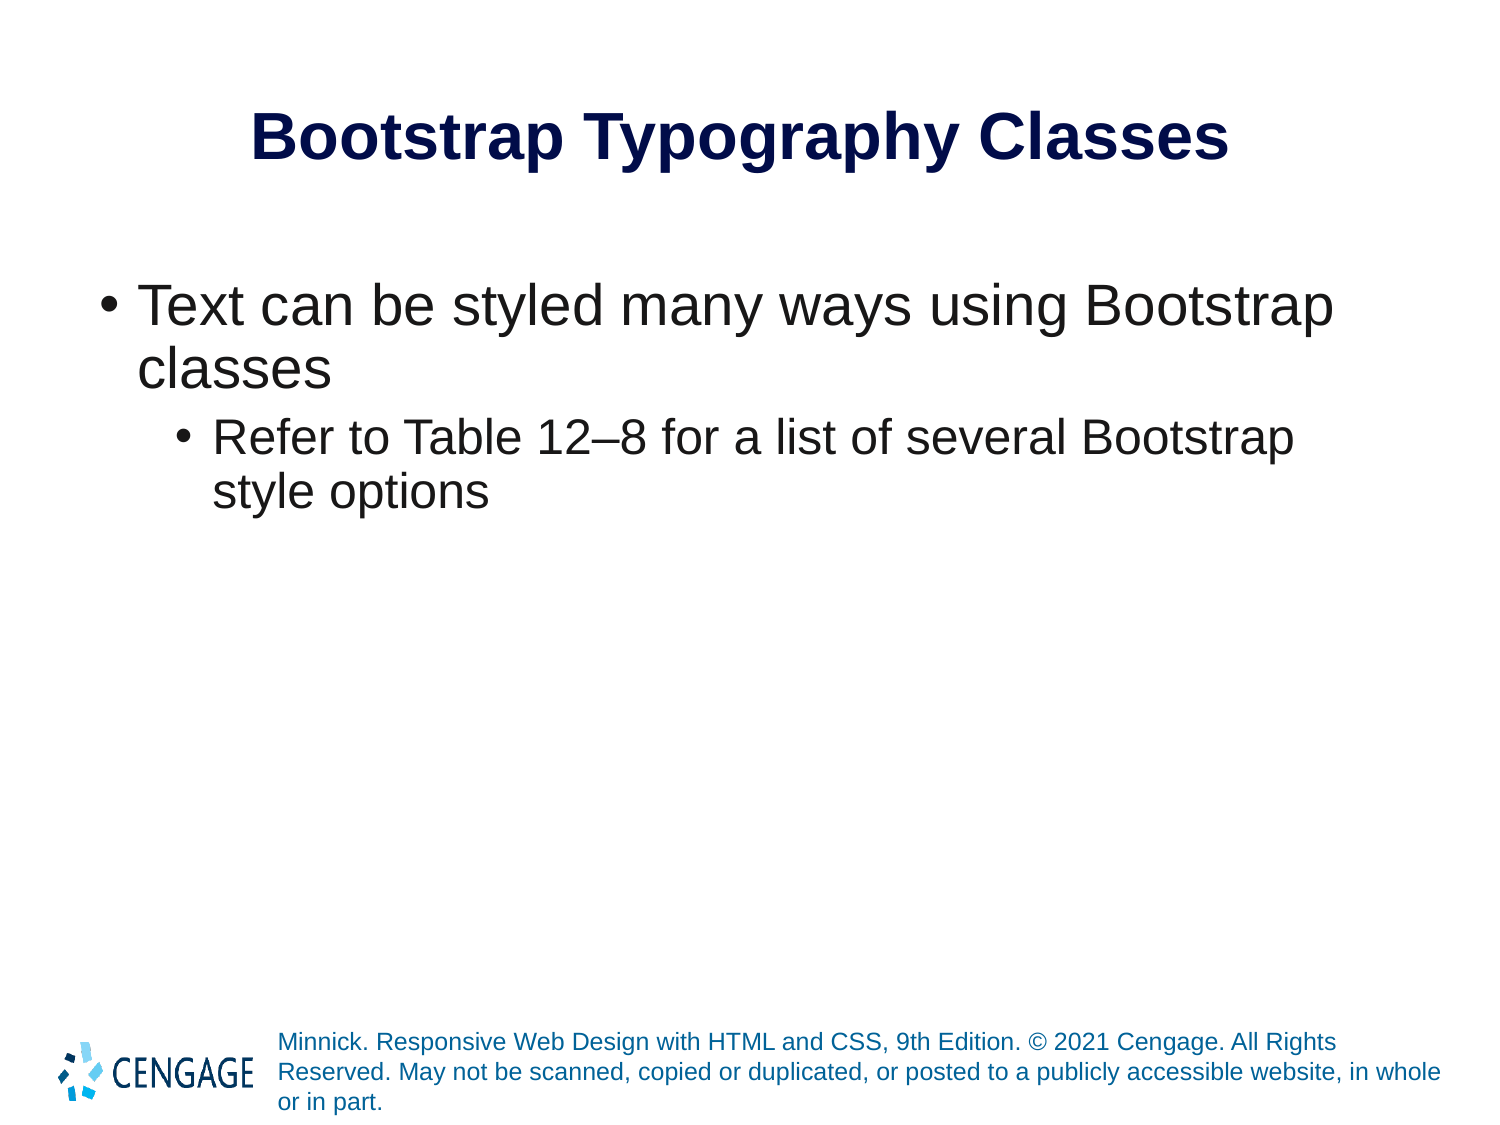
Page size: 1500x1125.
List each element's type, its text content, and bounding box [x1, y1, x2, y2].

list Text can be styled many ways using Bootstrap classes Refer to Table 12–8 for a list of several Bootstrap style options [99, 275, 1397, 1024]
picture [58, 1042, 253, 1101]
footer Minnick. Responsive Web Design with HTML and CSS, 9th Edition. © 2021 Cengage. All Rights Reserved. May not be scanned, copied or duplicated, or posted to a publicly accessible website, in whole or in part. [262, 1040, 1475, 1100]
title Bootstrap Typography Classes [103, 101, 1397, 175]
